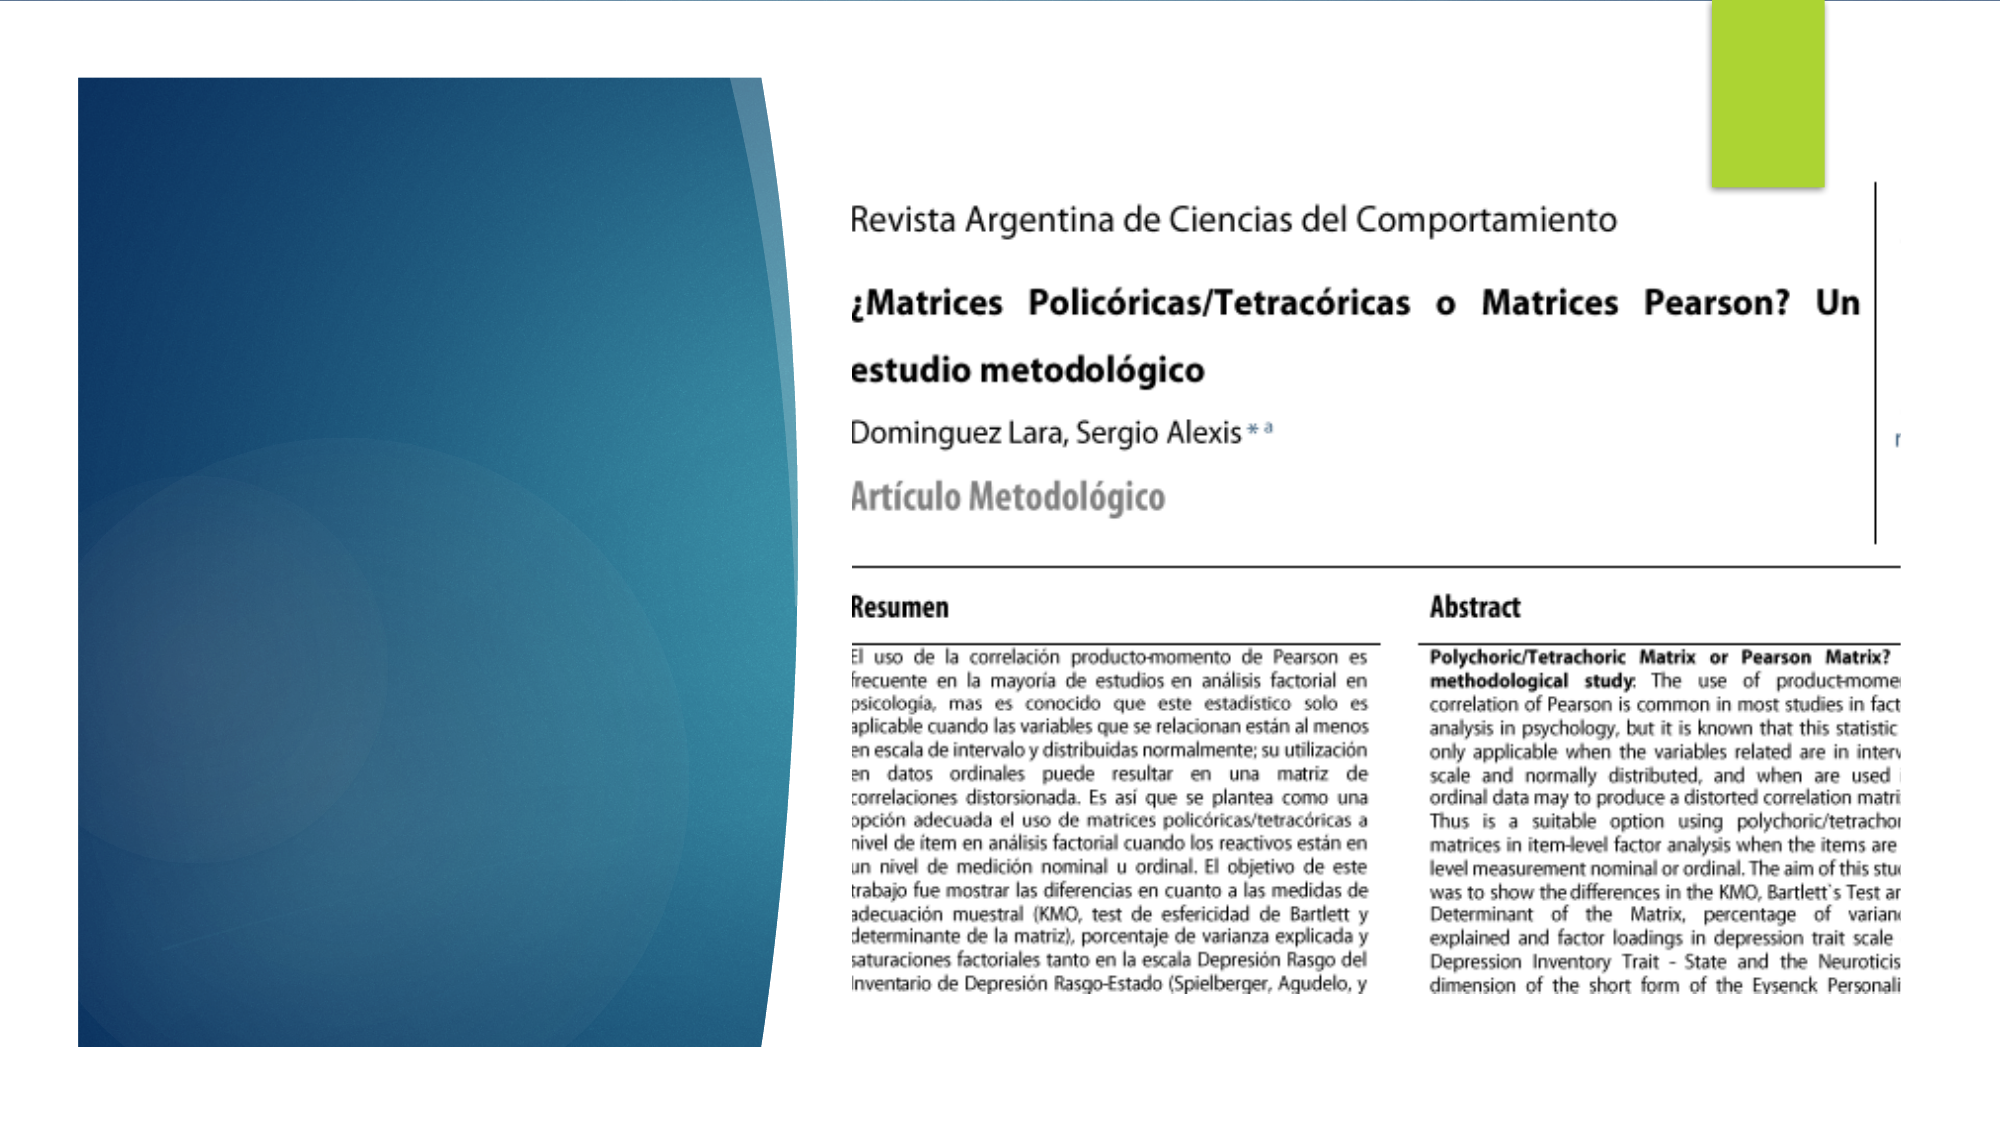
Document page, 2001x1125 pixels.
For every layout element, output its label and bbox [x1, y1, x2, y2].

picture [851, 131, 1901, 994]
text_box [0, 0, 2000, 1125]
